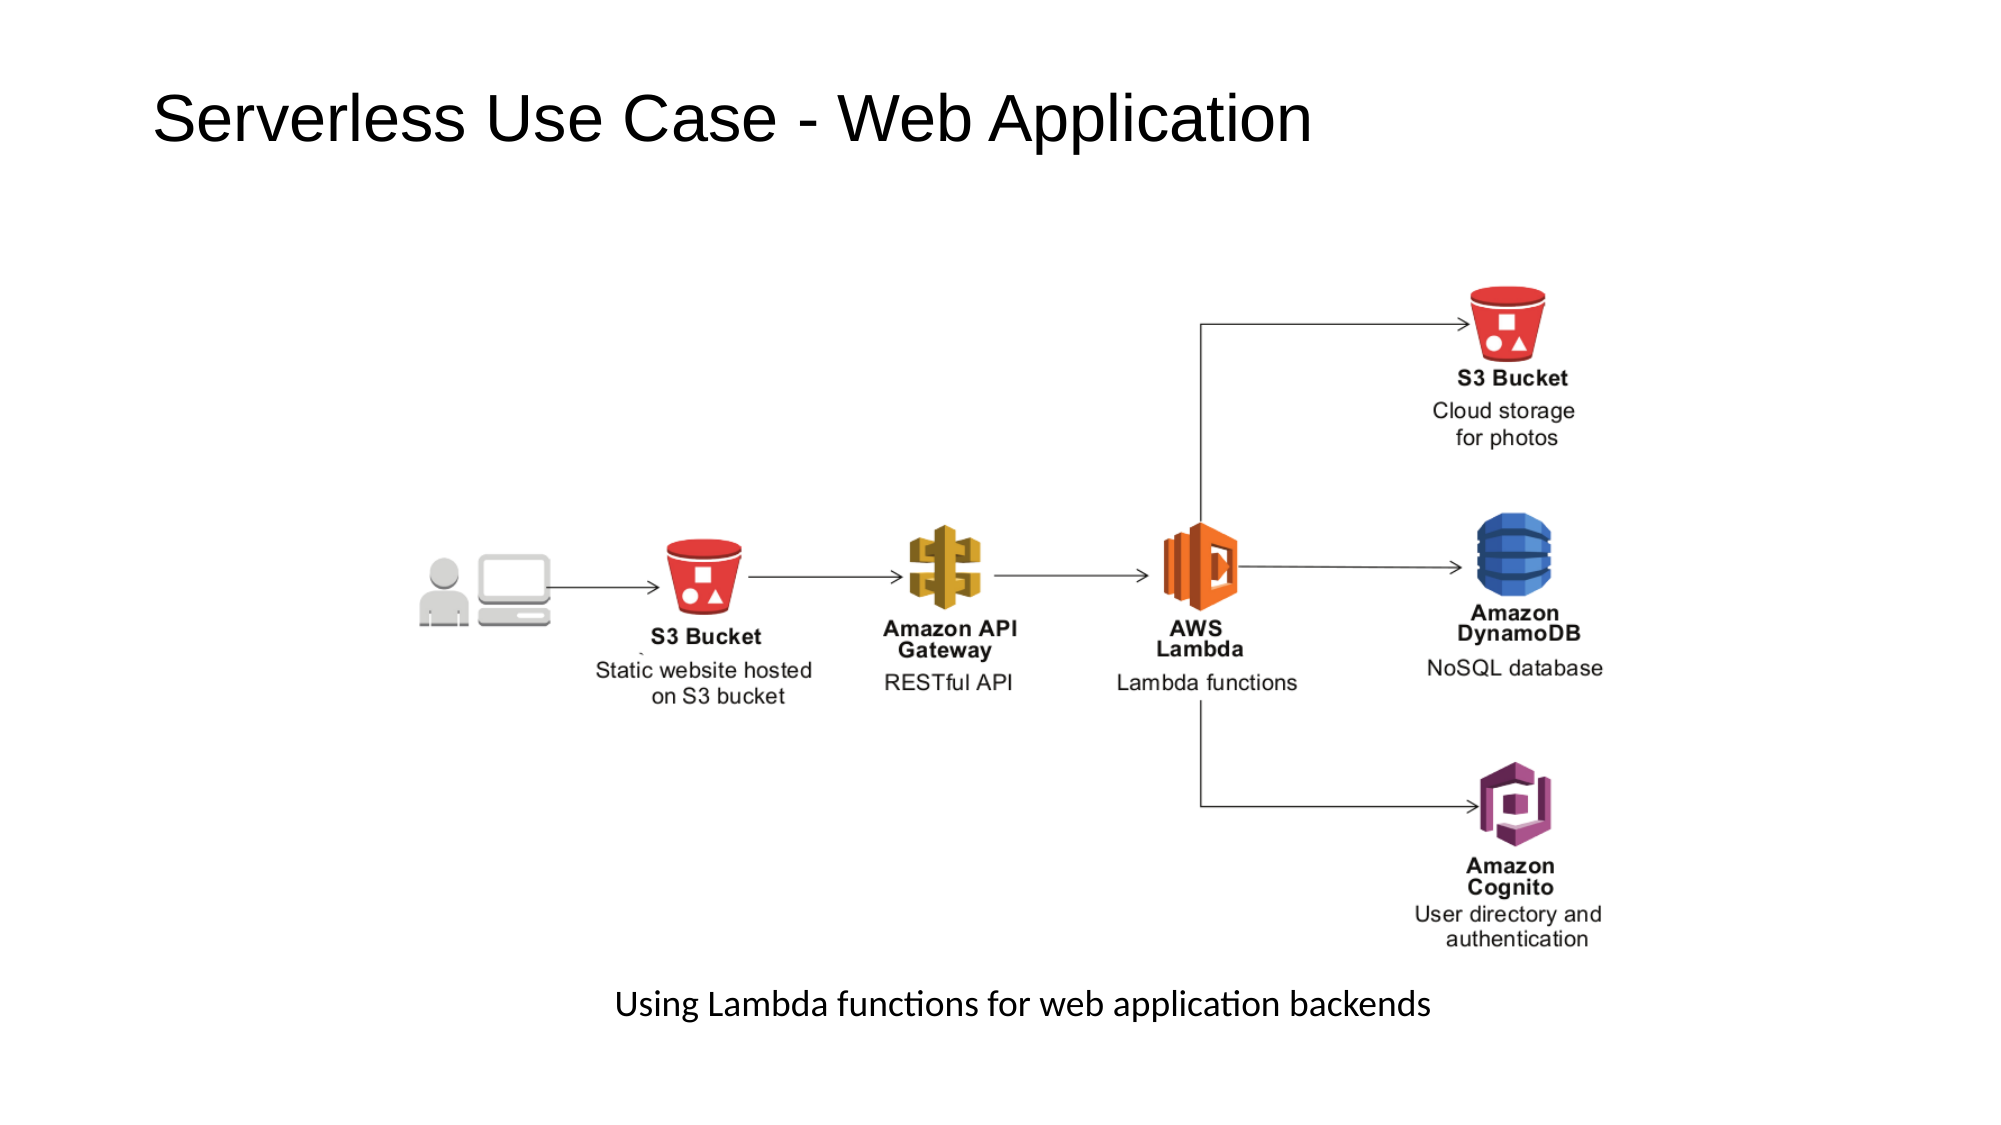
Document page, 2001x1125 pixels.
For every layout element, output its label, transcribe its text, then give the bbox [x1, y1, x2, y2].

picture [381, 253, 1619, 979]
title Serverless Use Case - Web Application [137, 30, 1863, 209]
text_box Using Lambda functions for web application backends [207, 972, 1840, 1032]
